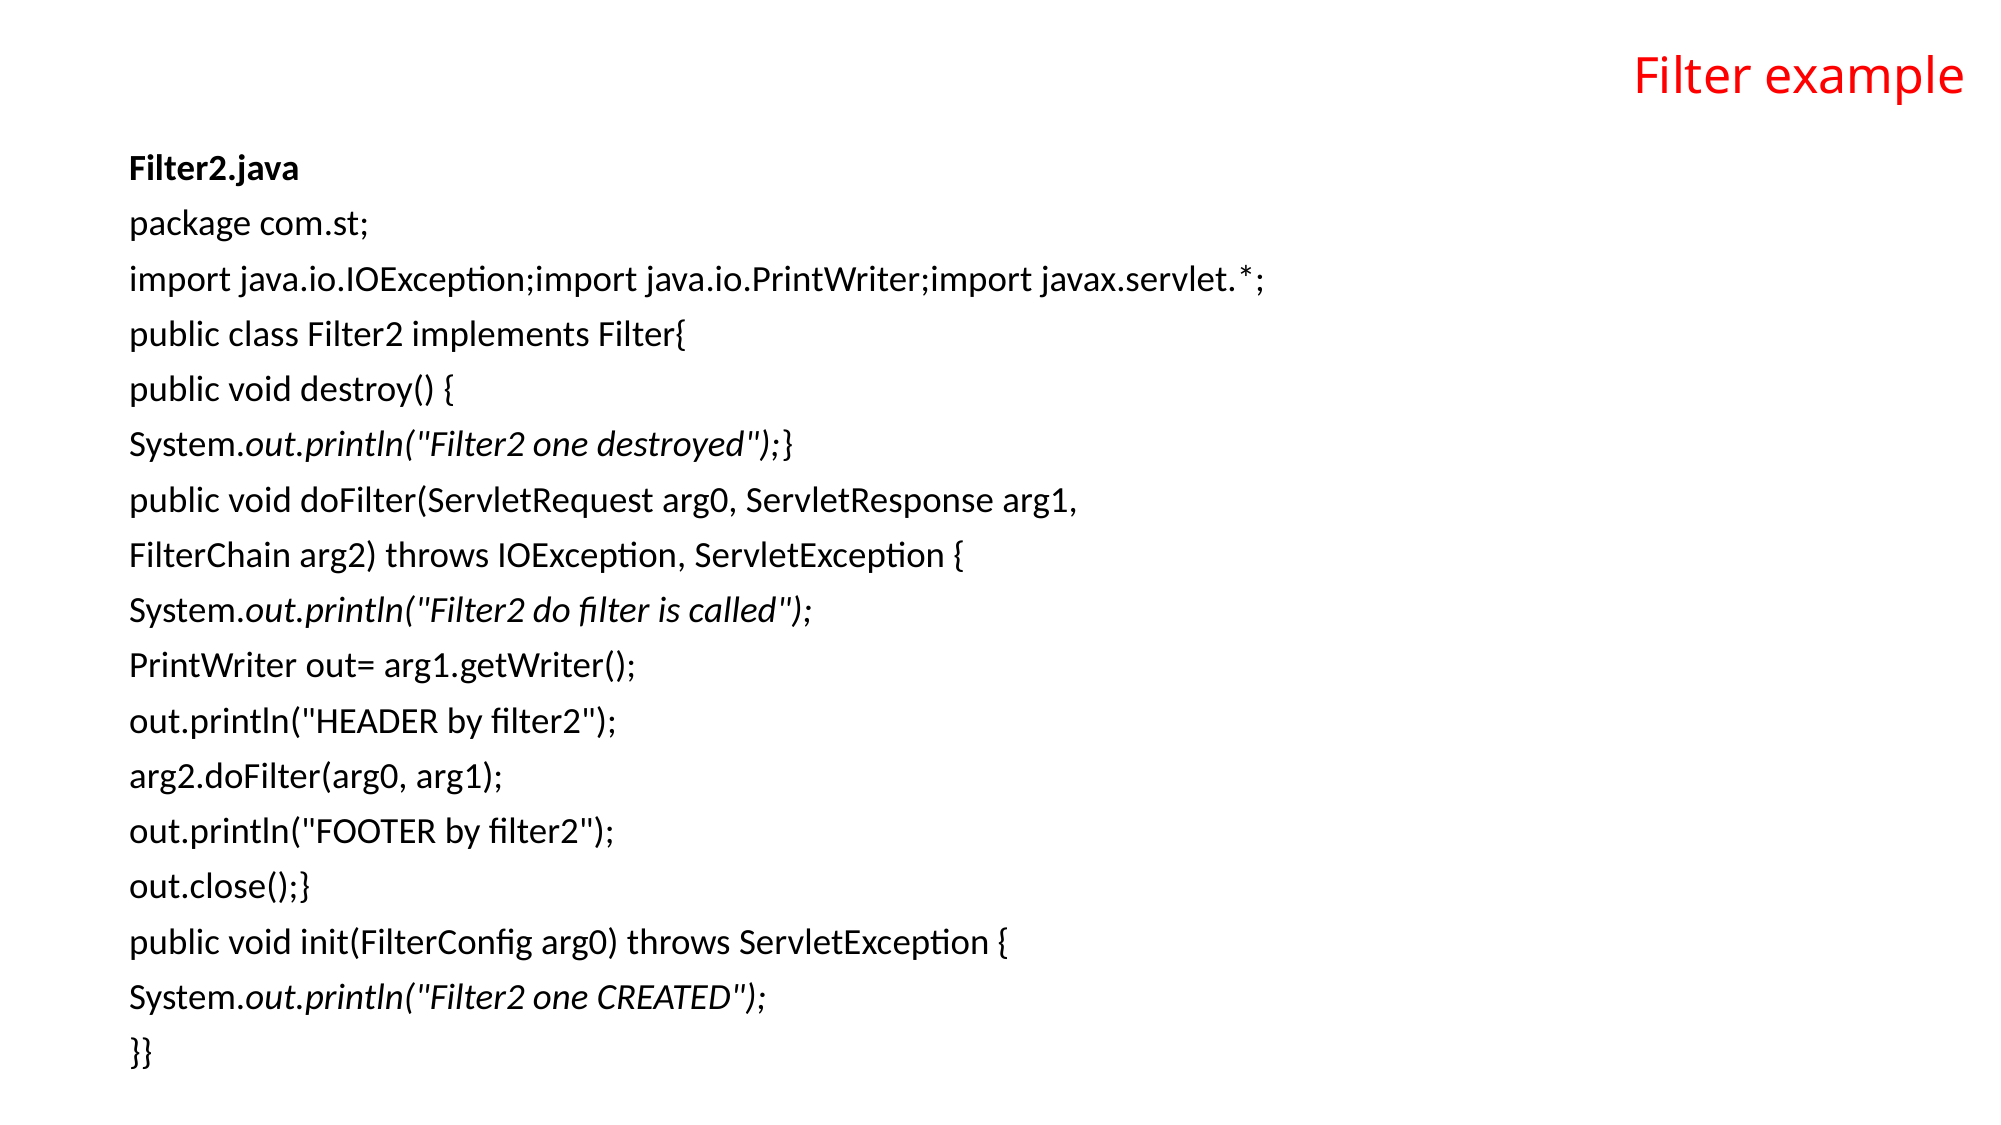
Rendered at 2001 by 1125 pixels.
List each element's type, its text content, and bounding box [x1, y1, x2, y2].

title Filter example [1358, 26, 1981, 112]
subtitle Filter2.java package com.st; import java.io.IOException;import java.io.PrintWriter;import javax.servlet.*; public class Filter2 implements Filter{ public void destroy() { System.out.println("Filter2 one destroyed");} public void doFilter(ServletRequest arg0, ServletResponse arg1, FilterChain arg2) throws IOException, ServletException { System.out.println("Filter2 do filter is called"); PrintWriter out= arg1.getWriter(); out.println("HEADER by filter2"); arg2.doFilter(arg0, arg1); out.println("FOOTER by filter2"); out.close();} public void init(FilterConfig arg0) throws ServletException { System.out.println("Filter2 one CREATED"); }} [114, 141, 1908, 1091]
